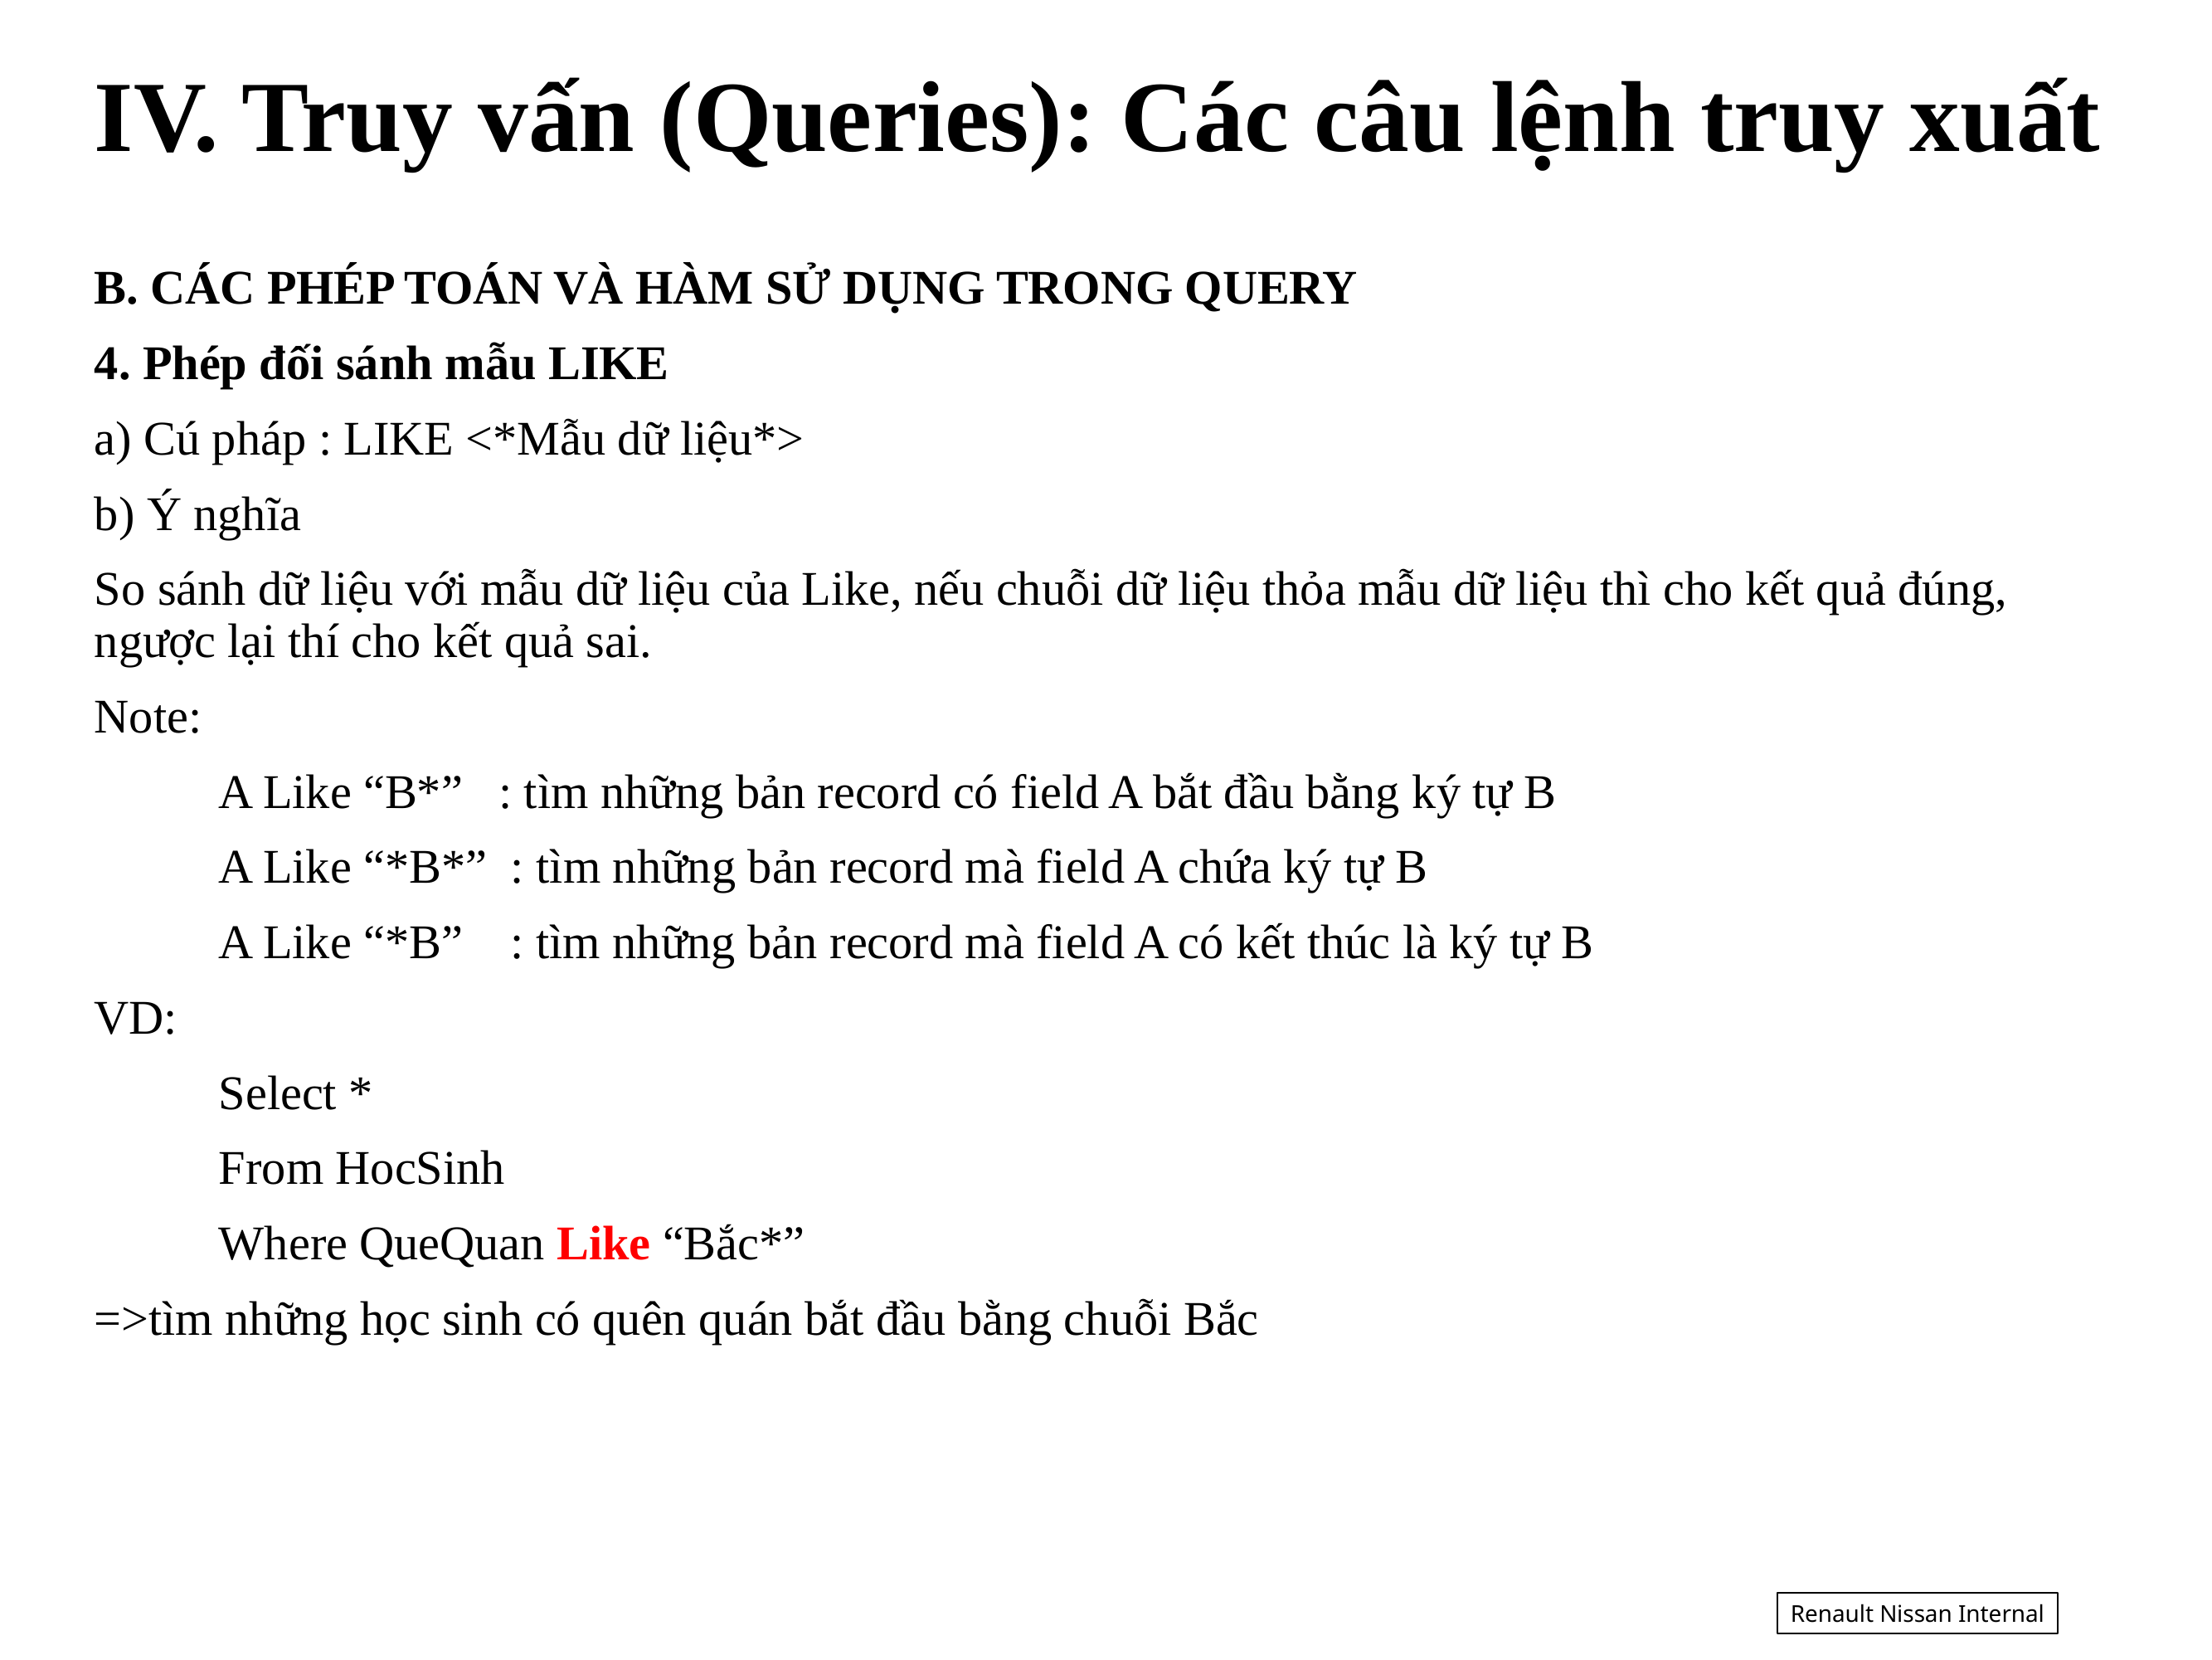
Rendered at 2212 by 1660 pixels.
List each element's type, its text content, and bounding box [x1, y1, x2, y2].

subtitle B. CÁC PHÉP TOÁN VÀ HÀM SỬ DỤNG TRONG QUERY 4. Phép đối sánh mẫu LIKE a) Cú pháp : LIKE <*Mẫu dữ liệu*> b) Ý nghĩa So sánh dữ liệu với mẫu dữ liệu của Like, nếu chuỗi dữ liệu thỏa mẫu dữ liệu thì cho kết quả đúng, ngược lại thí cho kết quả sai. Note: A Like “B*” : tìm những bản record có field A bắt đầu bằng ký tự B A Like “*B*” : tìm những bản record mà field A chứa ký tự B A Like “*B” : tìm những bản record mà field A có kết thúc là ký tự B VD: Select * From HocSinh Where QueQuan Like “Bắc*” =>tìm những học sinh có quên quán bắt đầu bằng chuỗi Bắc [82, 256, 2078, 1550]
text_box IV. Truy vấn (Queries): Các câu lệnh truy xuất [82, 31, 2137, 180]
